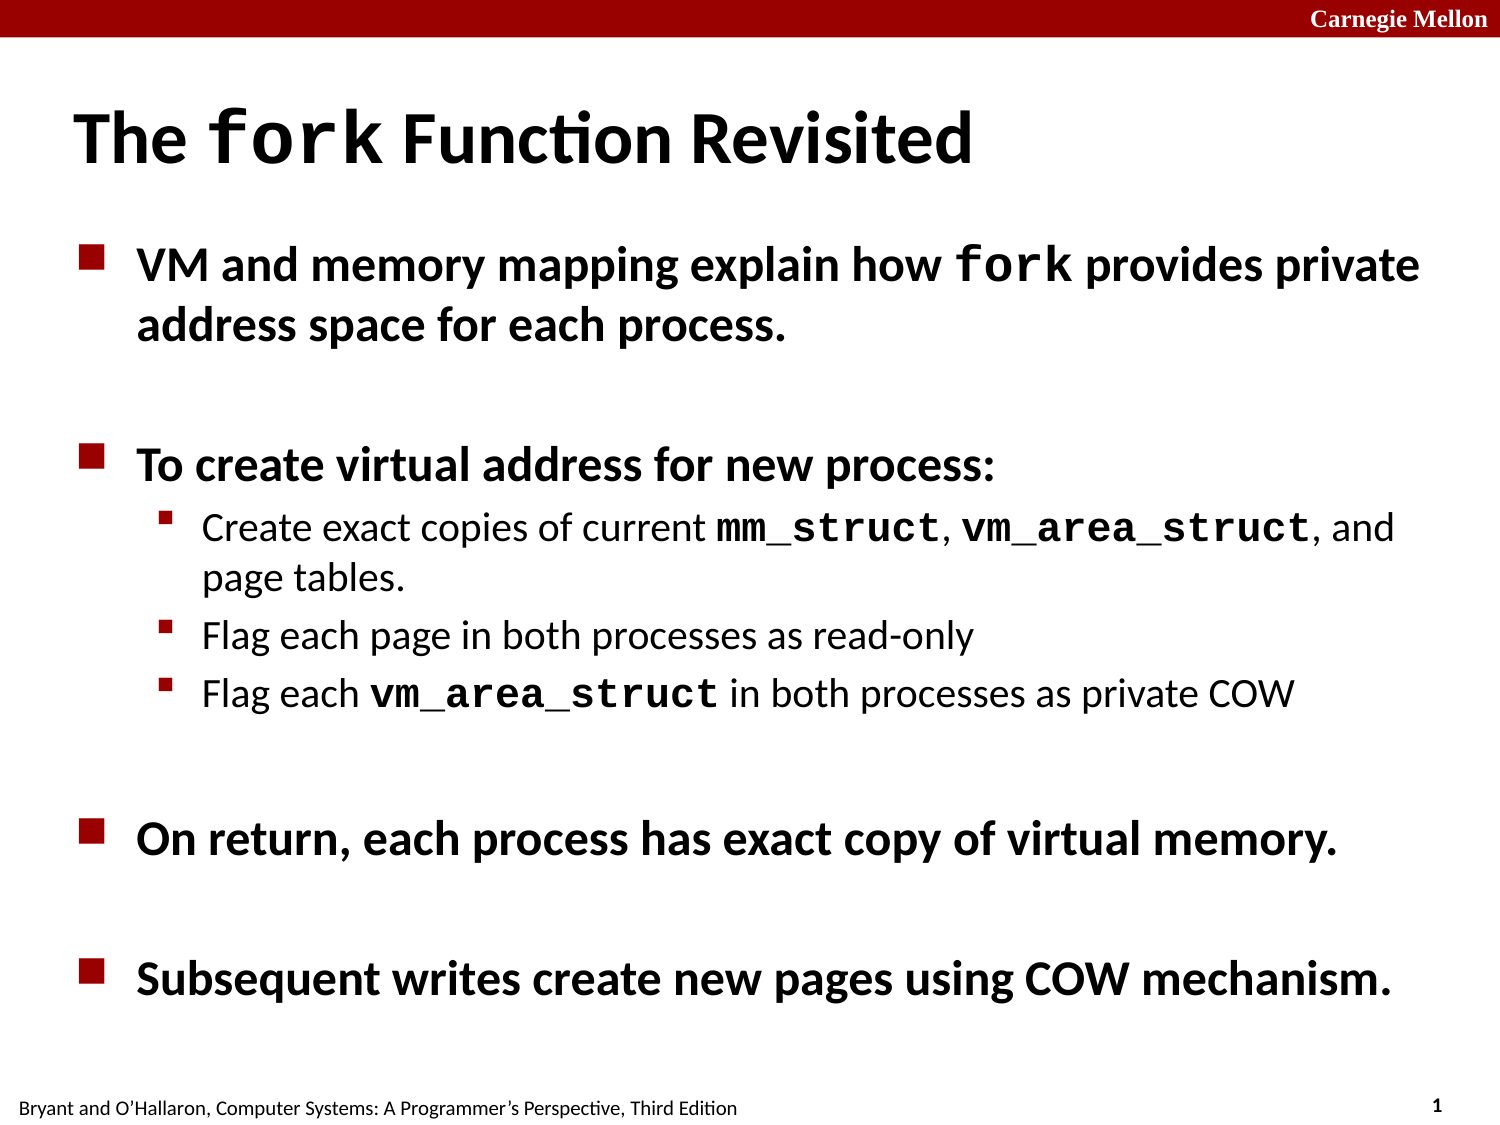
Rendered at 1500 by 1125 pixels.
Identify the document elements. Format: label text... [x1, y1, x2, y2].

title The fork Function Revisited [58, 71, 1305, 197]
list VM and memory mapping explain how fork provides private address space for each process. To create virtual address for new process: Create exact copies of current mm_struct, vm_area_struct, and page tables. Flag each page in both processes as read-only Flag each vm_area_struct in both processes as private COW On return, each process has exact copy of virtual memory. Subsequent writes create new pages using COW mechanism. [64, 223, 1463, 1040]
